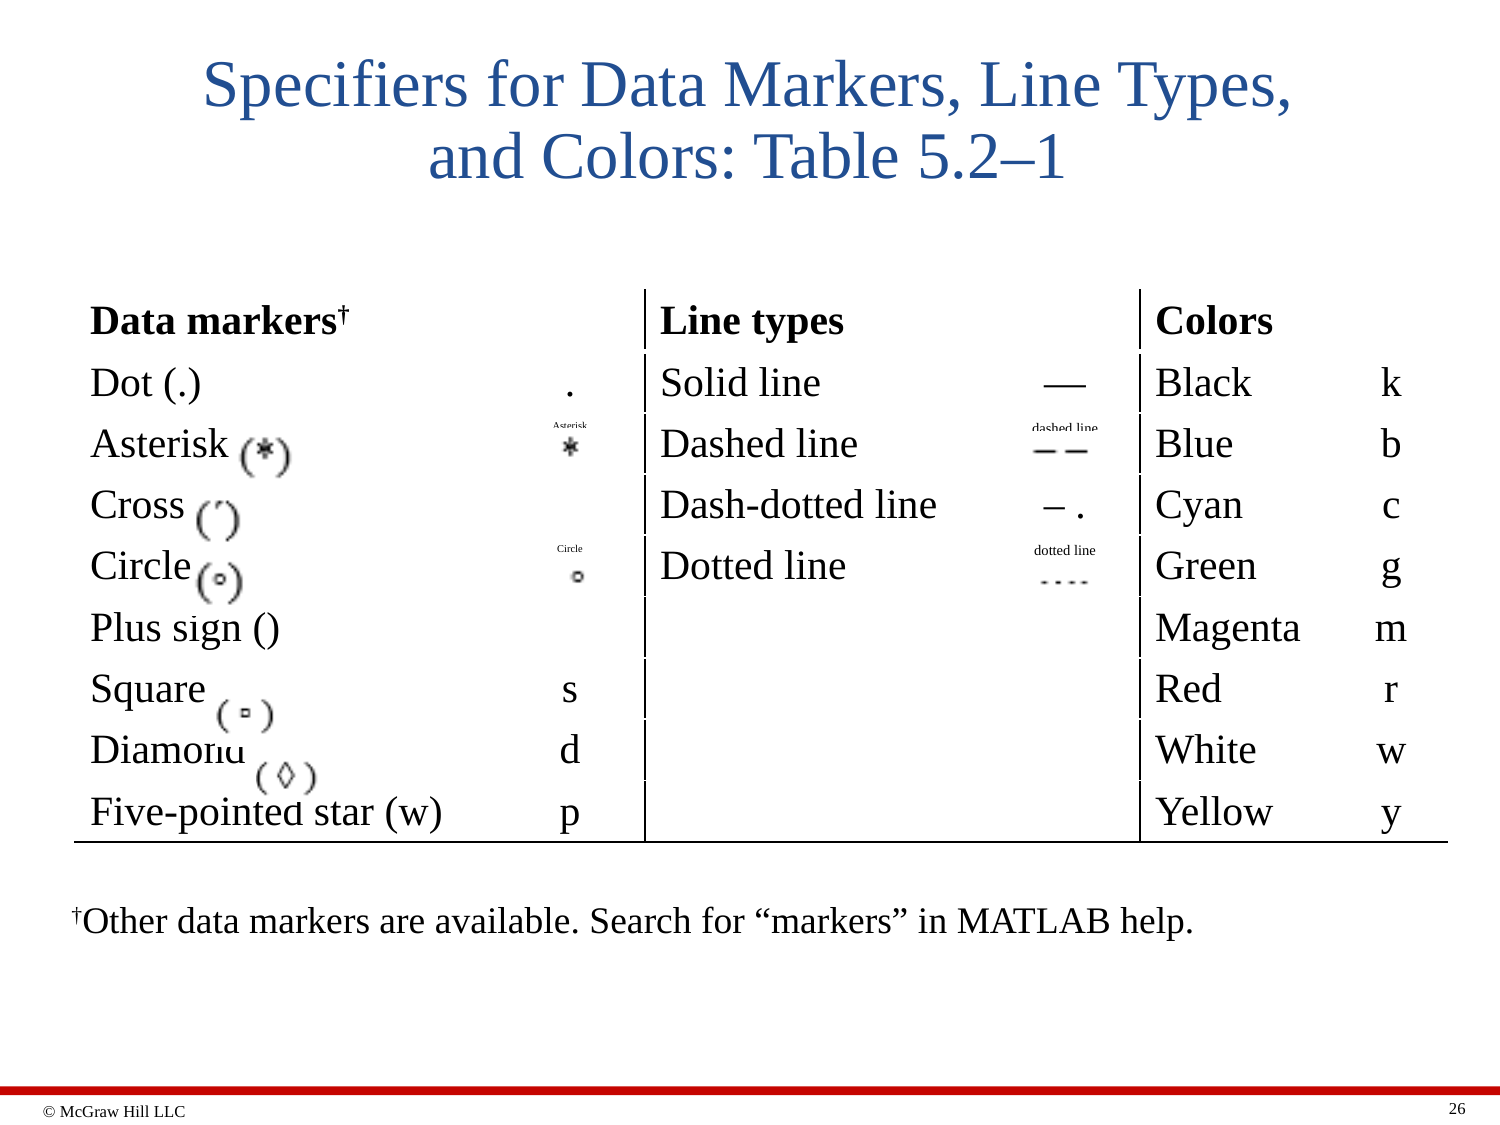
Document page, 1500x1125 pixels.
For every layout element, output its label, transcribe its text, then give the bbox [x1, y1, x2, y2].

list †Other data markers are available. Search for “markers” in MATLAB help. [56, 892, 1240, 971]
title Specifiers for Data Markers, Line Types, and Colors: Table 5.2–1 [147, 22, 1350, 221]
picture [190, 491, 254, 616]
picture [215, 689, 280, 747]
slide_number 26 [1415, 1094, 1474, 1122]
picture [256, 754, 322, 802]
picture [1029, 431, 1098, 466]
picture [554, 556, 611, 602]
picture [232, 428, 300, 489]
picture [1032, 560, 1103, 609]
picture [548, 428, 600, 469]
